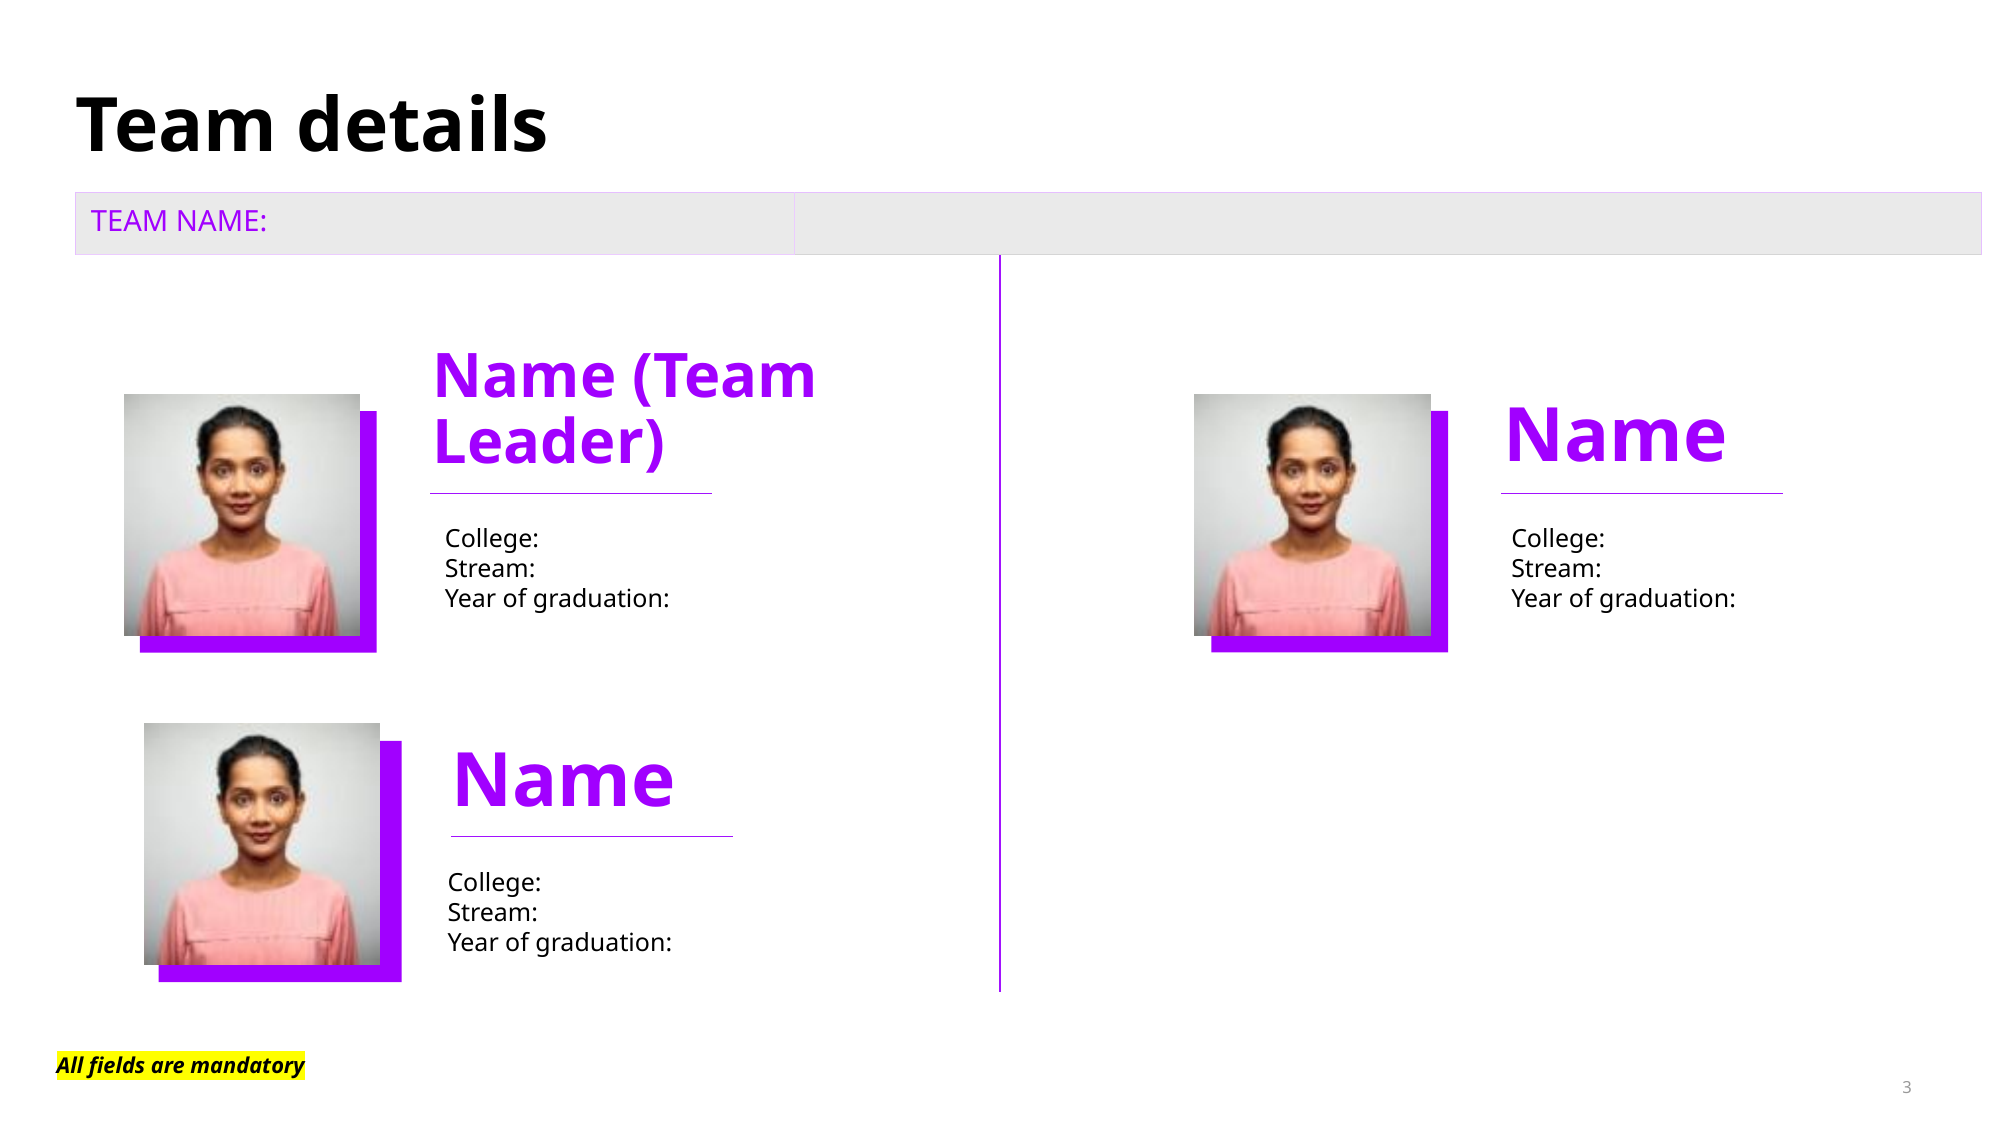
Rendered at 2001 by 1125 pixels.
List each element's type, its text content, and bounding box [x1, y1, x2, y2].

text_box Name [451, 689, 694, 823]
text_box All fields are mandatory [41, 1044, 1143, 1086]
text_box [1210, 410, 1449, 653]
slide_number 3 [1887, 1069, 1951, 1104]
table_header TEAM NAME: [76, 193, 794, 254]
title Team details [75, 86, 1951, 192]
text_box College: Stream: Year of graduation: [432, 858, 886, 964]
text_box College: Stream: Year of graduation: [1496, 515, 1950, 620]
text_box Photo [158, 740, 403, 983]
text_box Name [1503, 344, 1740, 478]
text_box [139, 410, 378, 654]
picture [1194, 394, 1431, 636]
picture [123, 394, 360, 636]
text_box College: Stream: Year of graduation: [430, 515, 884, 620]
picture [144, 723, 380, 965]
table_header [795, 193, 1981, 254]
text_box Name (Team Leader) [432, 344, 954, 478]
